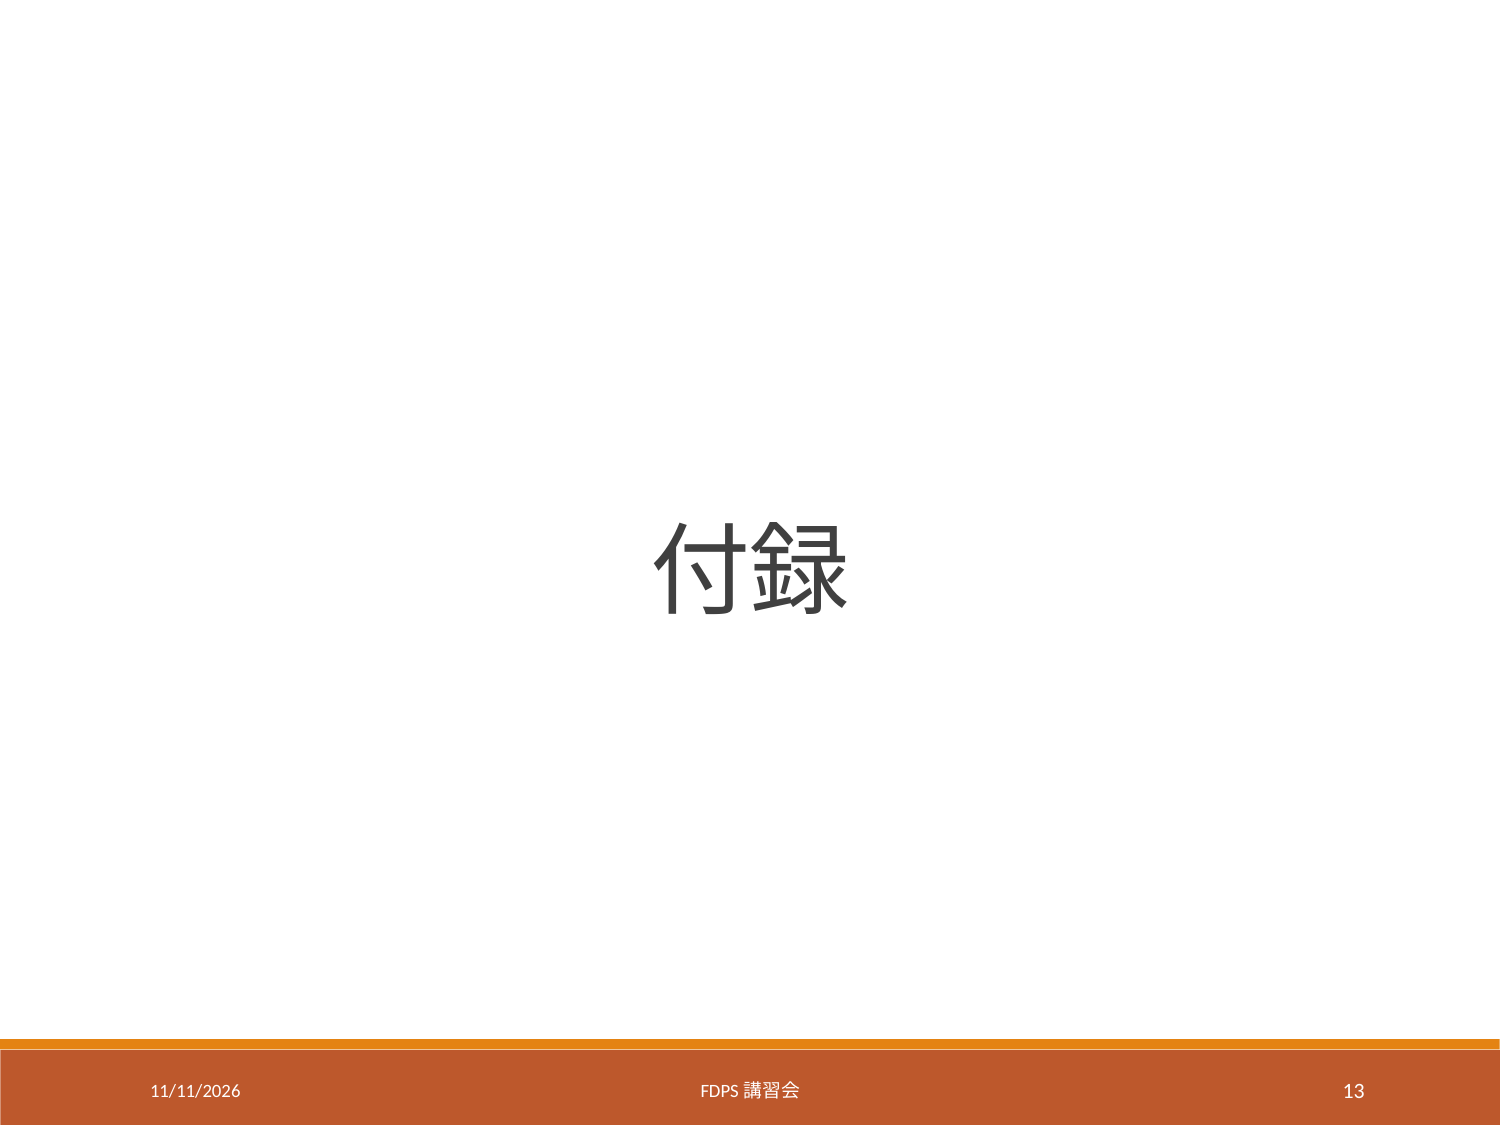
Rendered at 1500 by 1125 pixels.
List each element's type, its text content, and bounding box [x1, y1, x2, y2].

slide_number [135, 1059, 440, 1120]
footer FDPS講習会 [453, 1059, 1047, 1120]
slide_number 13 [1218, 1059, 1380, 1120]
title 付録 [131, 492, 1369, 635]
